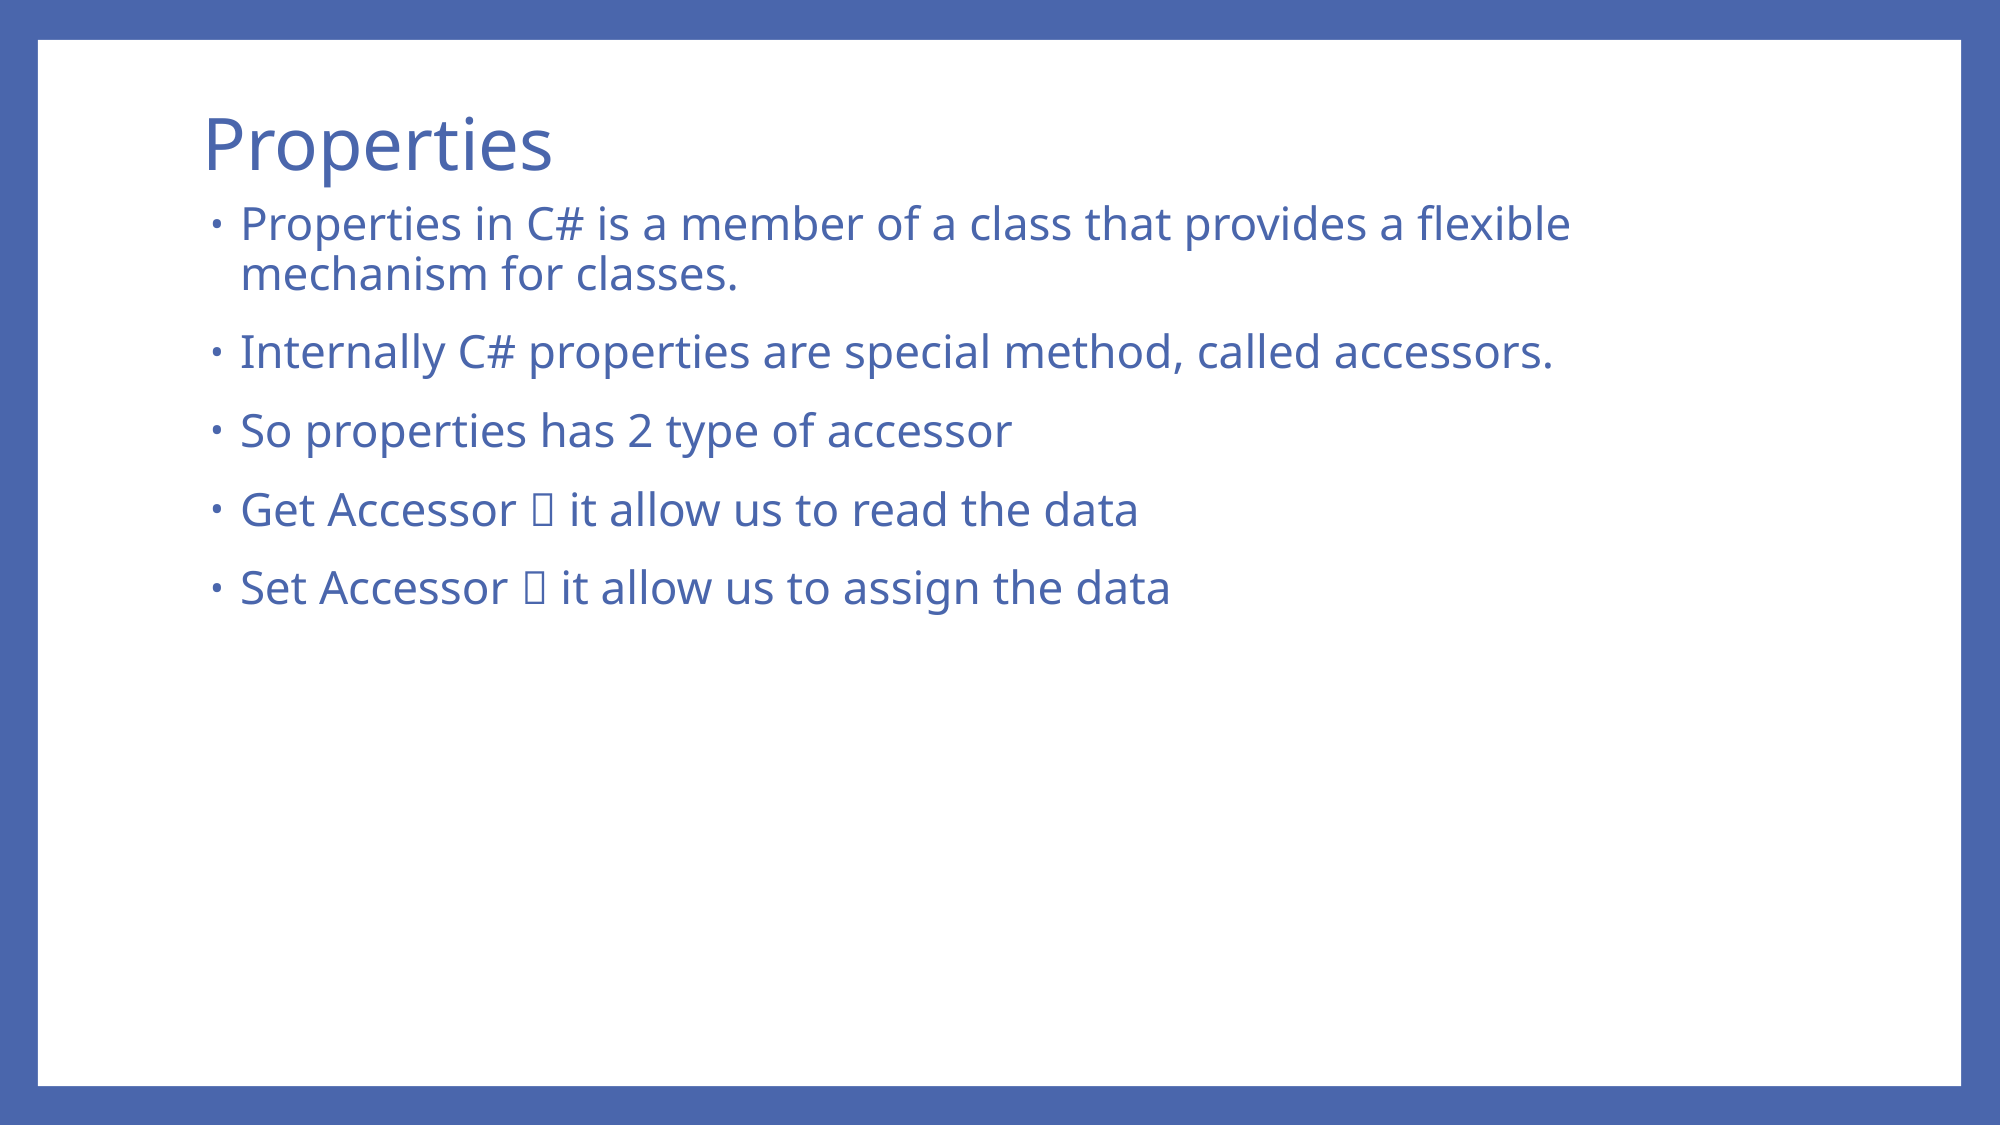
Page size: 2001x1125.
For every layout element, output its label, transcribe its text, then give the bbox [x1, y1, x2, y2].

title Properties [187, 99, 1808, 193]
list Properties in C# is a member of a class that provides a flexible mechanism for classes. Internally C# properties are special method, called accessors. So properties has 2 type of accessor Get Accessor  it allow us to read the data Set Accessor  it allow us to assign the data [187, 193, 1808, 1000]
